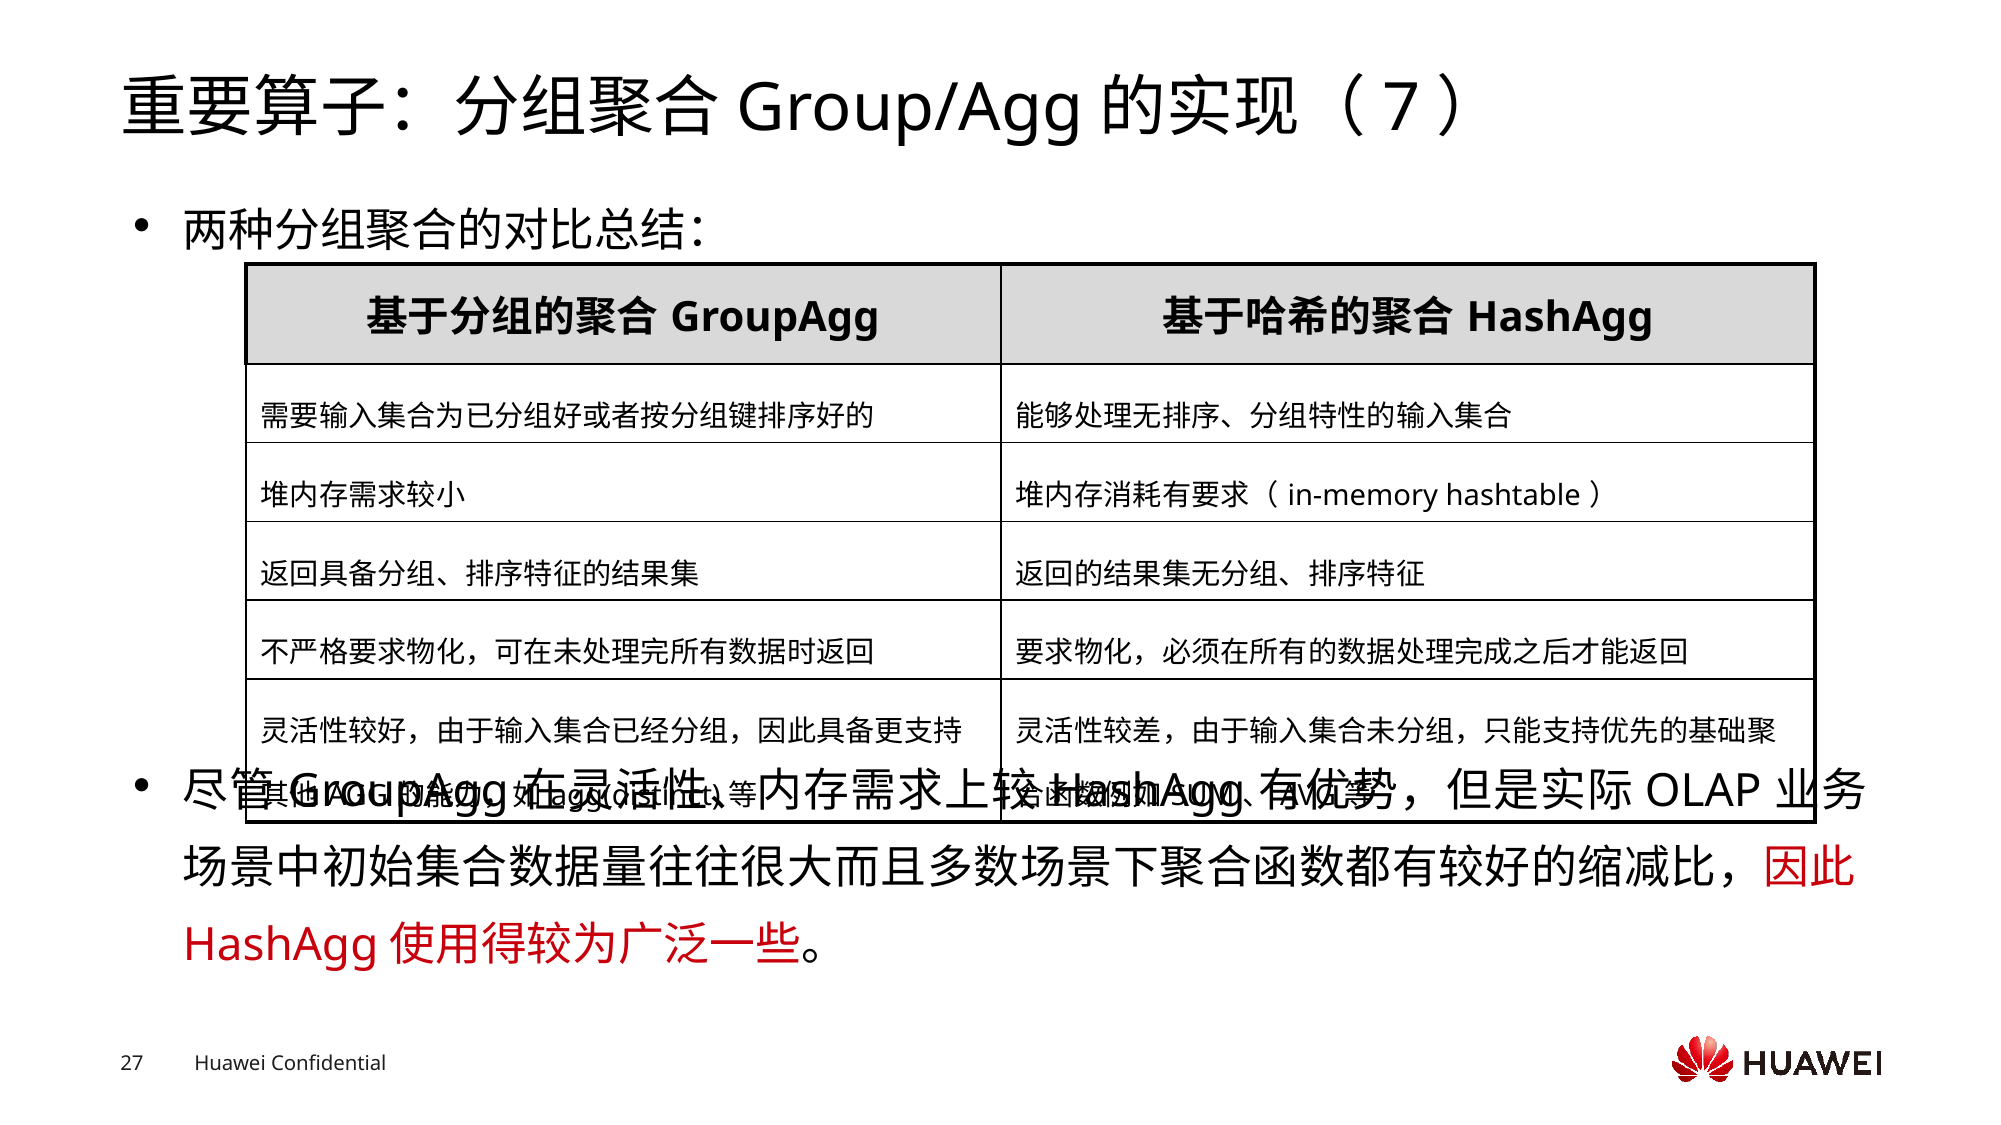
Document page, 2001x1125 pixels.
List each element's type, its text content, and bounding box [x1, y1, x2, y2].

table_cell 灵活性较差，由于输入集合未分组，只能支持优先的基础聚合函数例如SUM、AVG等 [1002, 680, 1813, 820]
table_cell 不严格要求物化，可在未处理完所有数据时返回 [247, 601, 1000, 678]
table_header 基于分组的聚合GroupAgg [248, 266, 1000, 363]
table_cell 返回的结果集无分组、排序特征 [1002, 522, 1813, 599]
table_cell 能够处理无排序、分组特性的输入集合 [1002, 365, 1813, 442]
table_cell 堆内存消耗有要求（in-memory hashtable） [1002, 443, 1813, 521]
table_cell 返回具备分组、排序特征的结果集 [247, 522, 1000, 599]
list 两种分组聚合的对比总结： 尽管GroupAgg在灵活性、内存需求上较HashAgg有优势，但是实际OLAP业务场景中初始集合数据量往往很大而且多数场景下聚合函数都有较好的缩减比，因此HashAgg使用得较为广泛一些。 [119, 171, 1881, 1018]
table_cell 要求物化，必须在所有的数据处理完成之后才能返回 [1002, 601, 1813, 678]
table_header 基于哈希的聚合HashAgg [1002, 266, 1813, 363]
table_cell 需要输入集合为已分组好或者按分组键排序好的 [247, 365, 1000, 442]
title 重要算子：分组聚合Group/Agg的实现（7） [120, 73, 1880, 154]
table_cell 堆内存需求较小 [247, 443, 1000, 521]
picture [1672, 1036, 1881, 1082]
table_cell 灵活性较好，由于输入集合已经分组，因此具备更支持其他AGG的能力，如agg(distinct)等 [247, 680, 1000, 820]
